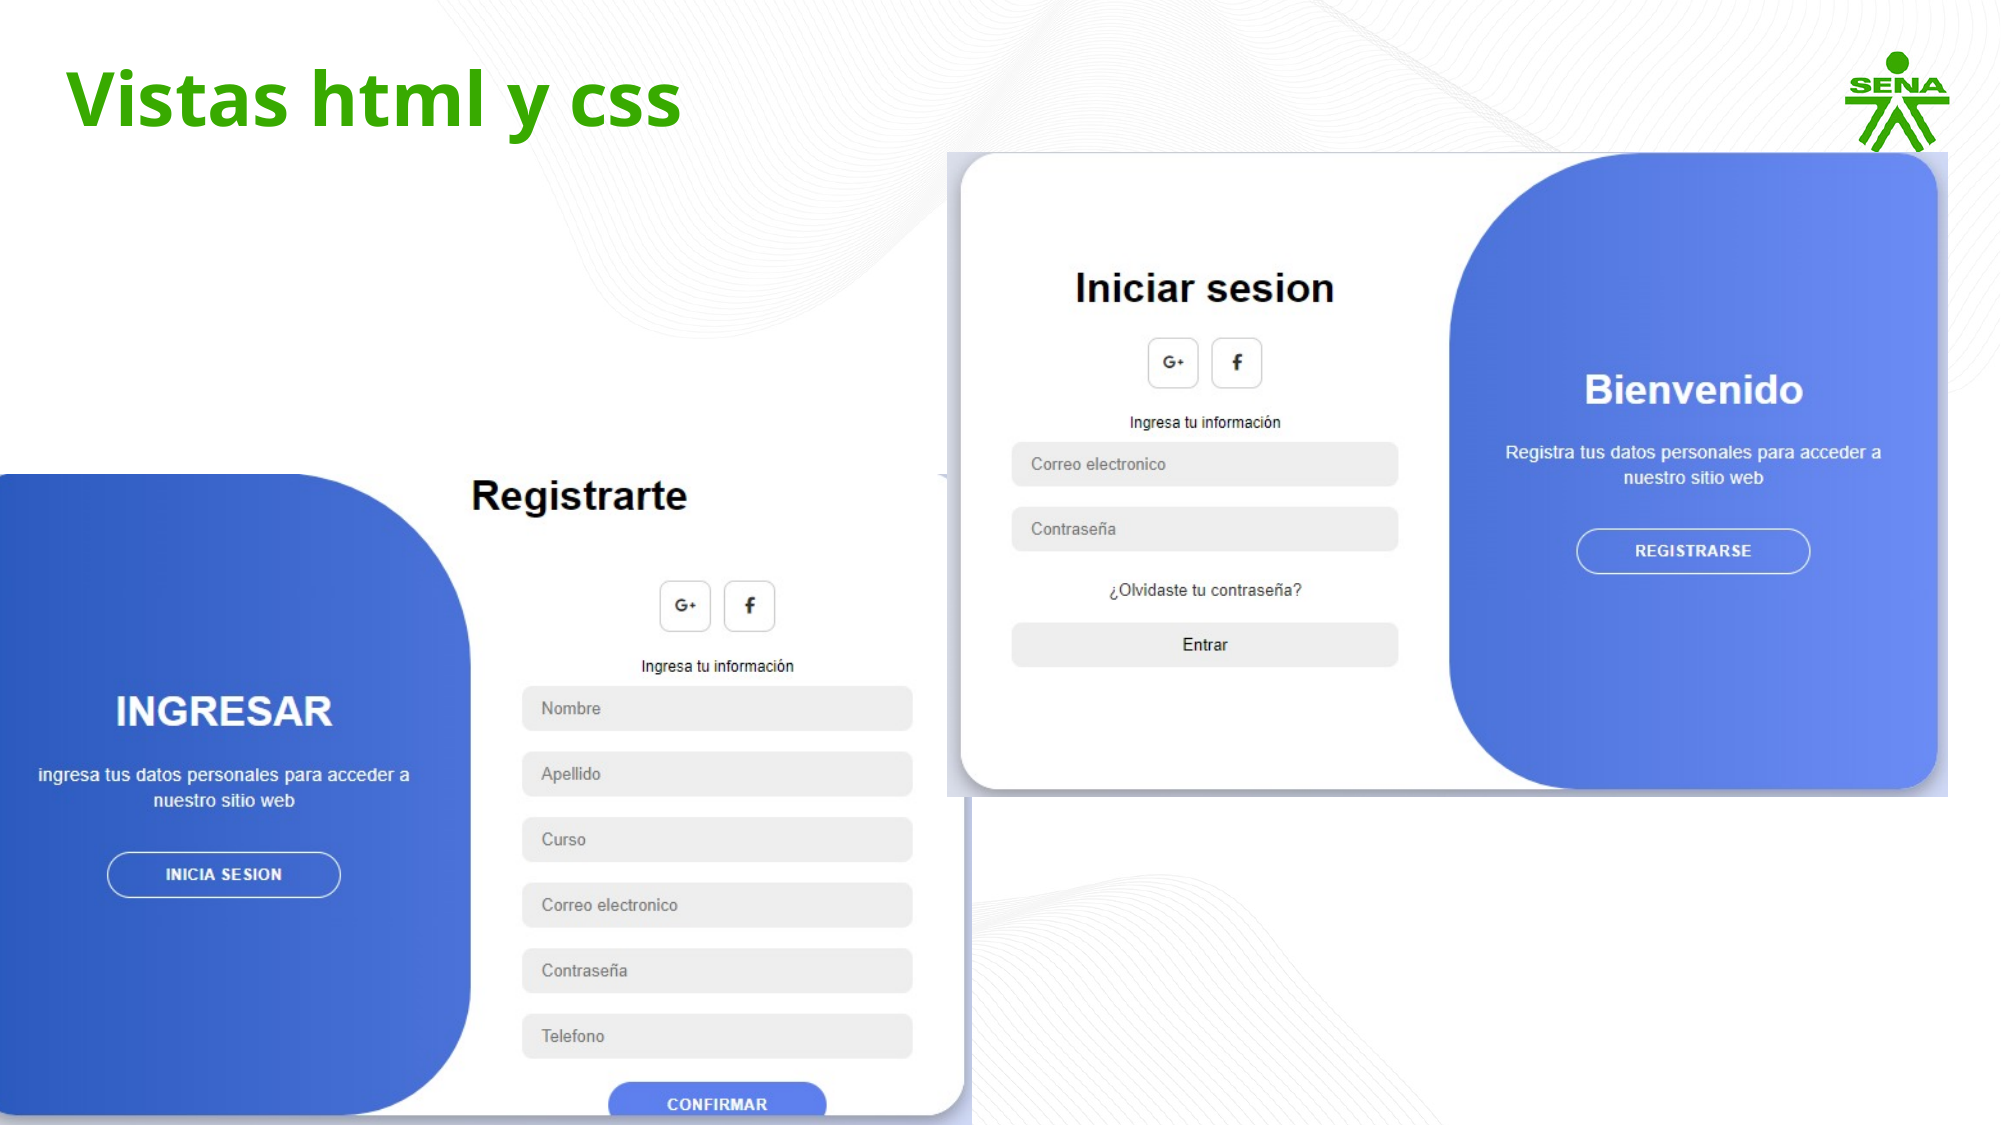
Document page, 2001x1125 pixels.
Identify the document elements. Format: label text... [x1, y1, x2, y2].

picture [0, 0, 2001, 1125]
text_box Vistas html y css [51, 53, 1414, 165]
